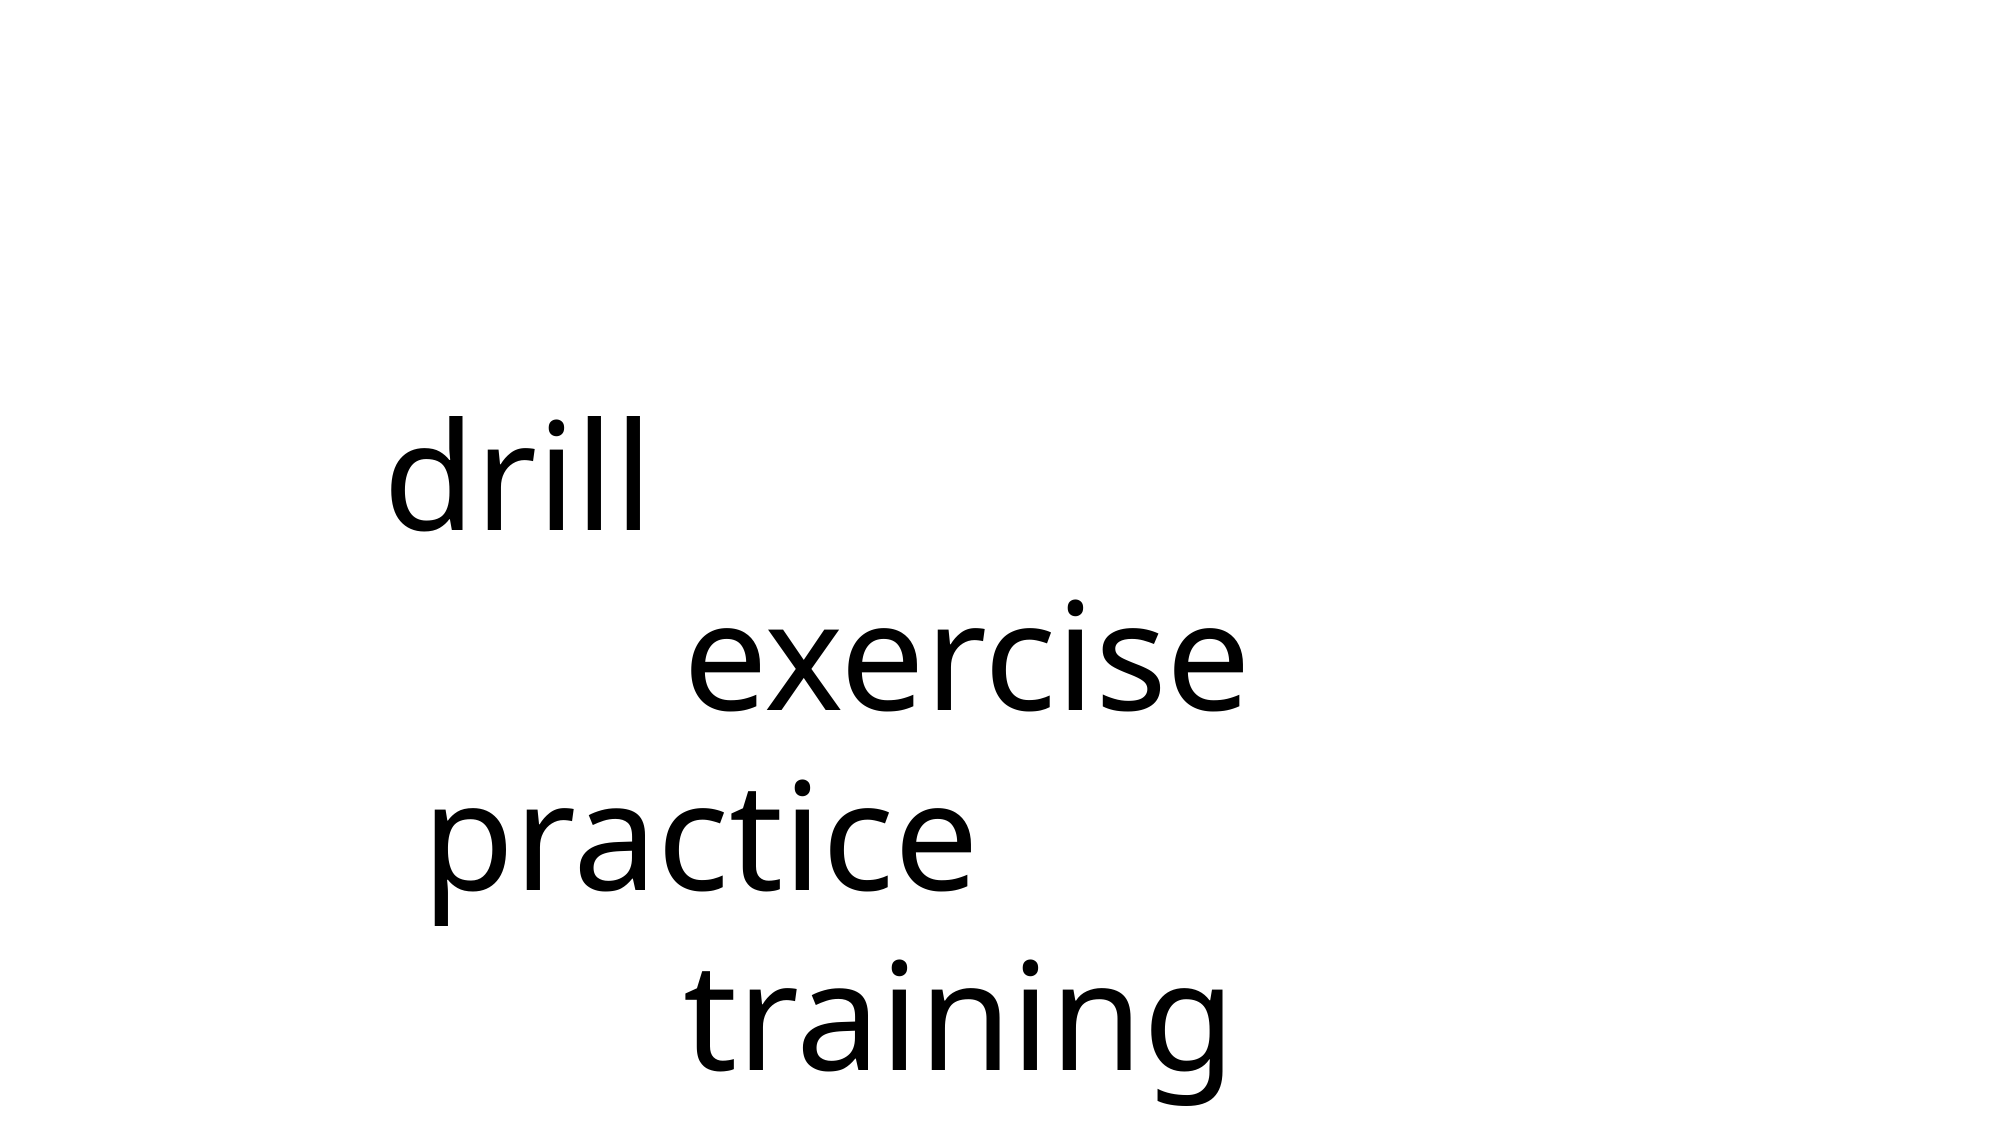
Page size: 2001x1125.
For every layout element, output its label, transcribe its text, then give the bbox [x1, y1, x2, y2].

text_box drill exercise practice training [368, 373, 1632, 1108]
